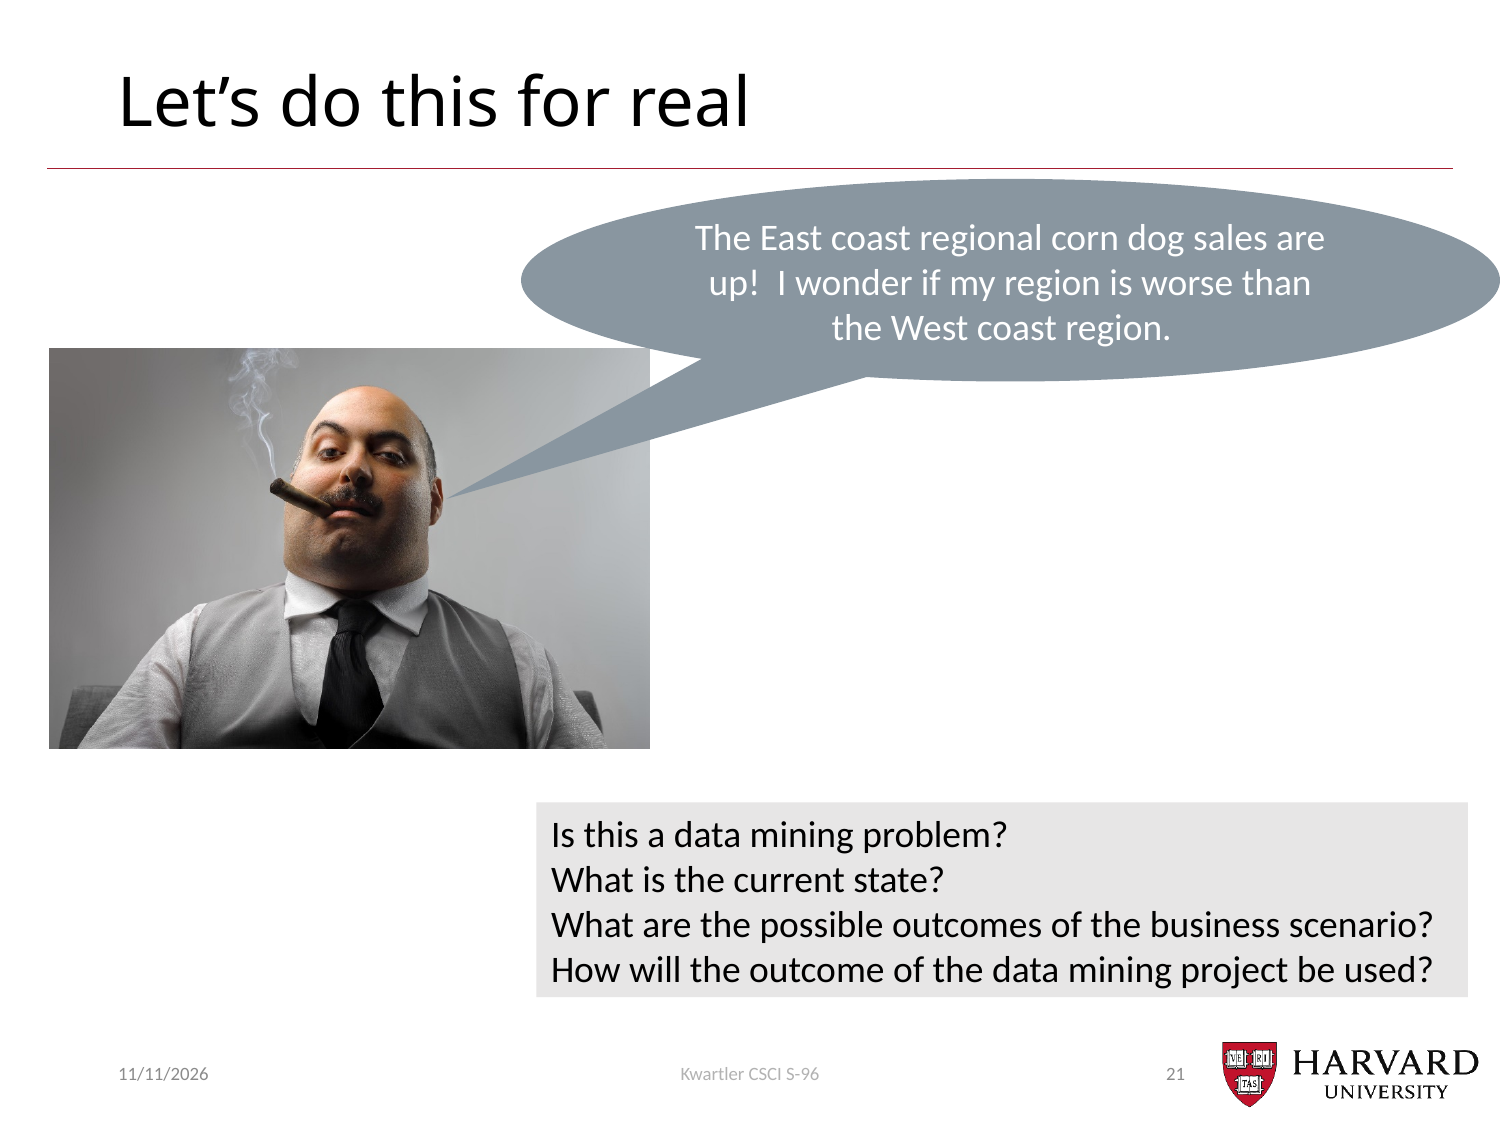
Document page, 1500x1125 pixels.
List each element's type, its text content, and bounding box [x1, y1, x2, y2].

slide_number 21 [1059, 1042, 1200, 1103]
text_box The East coast regional corn dog sales are up! I wonder if my region is worse than the West coast region. [520, 177, 1500, 441]
footer Kwartler CSCI S-96 [496, 1042, 1004, 1103]
picture [49, 348, 650, 749]
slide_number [103, 1042, 441, 1103]
title Let’s do this for real [103, 59, 1397, 157]
picture [1200, 1024, 1500, 1125]
text_box Is this a data mining problem? What is the current state? What are the possible outcomes of the business scenario? How will the outcome of the data mining project be used? [536, 802, 1468, 998]
